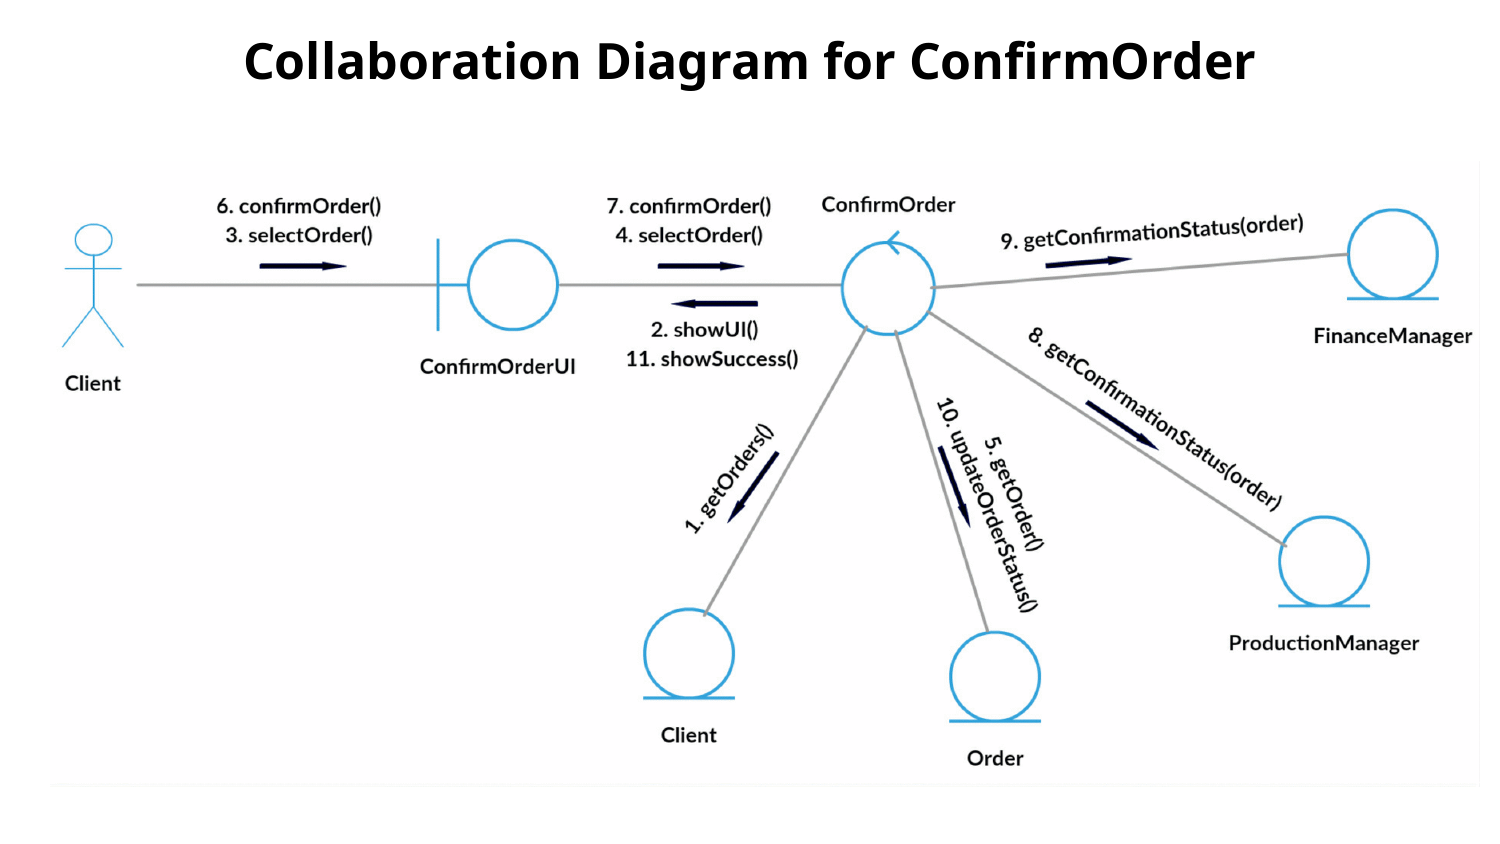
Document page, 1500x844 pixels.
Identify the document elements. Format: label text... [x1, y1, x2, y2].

picture [49, 161, 1481, 787]
text_box Collaboration Diagram for ConfirmOrder [225, 14, 1275, 112]
